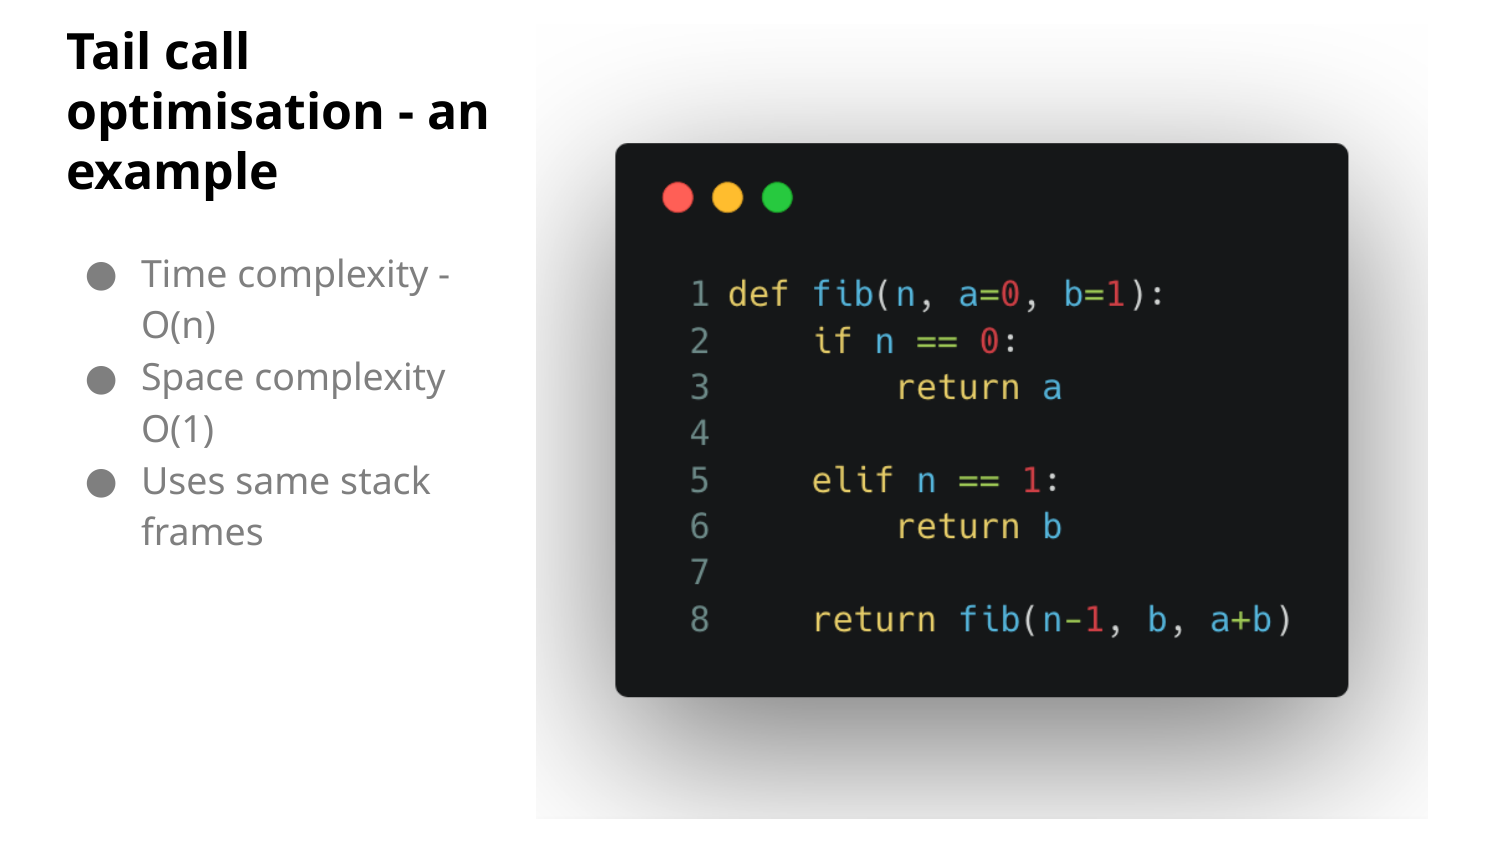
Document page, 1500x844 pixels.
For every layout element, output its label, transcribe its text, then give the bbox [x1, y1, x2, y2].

picture [536, 24, 1428, 819]
title Tail call optimisation - an example [51, 91, 512, 216]
list Time complexity - O(n) Space complexity O(1) Uses same stack frames [51, 227, 512, 750]
